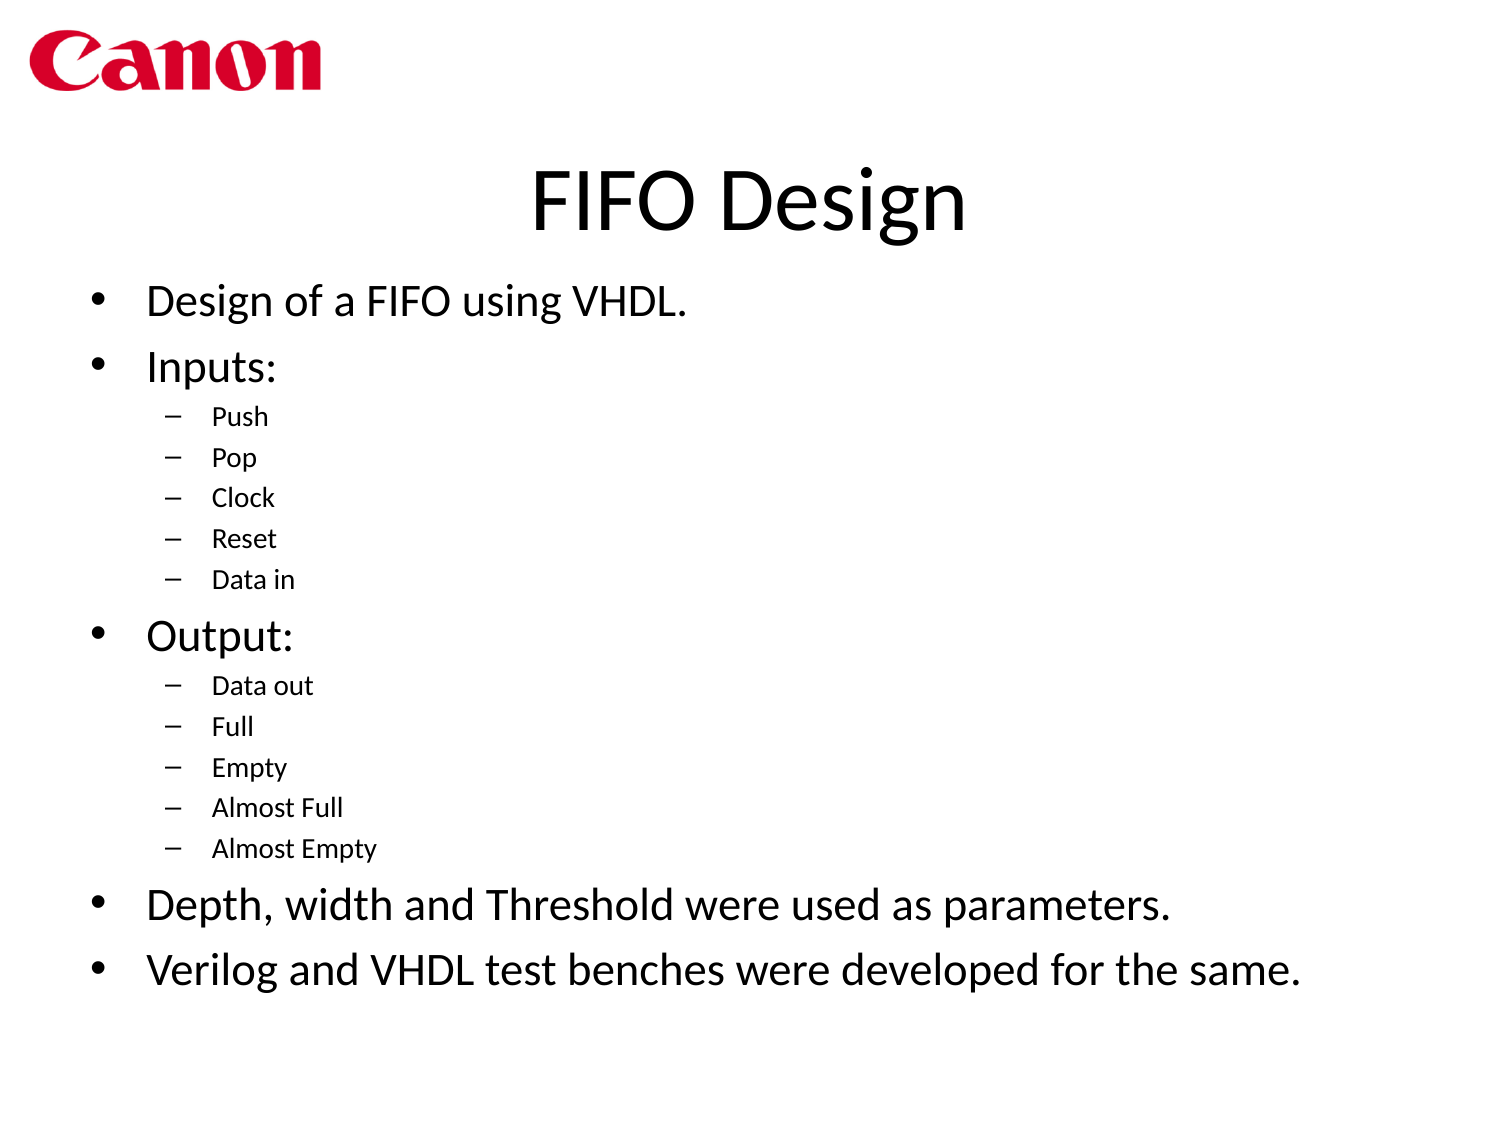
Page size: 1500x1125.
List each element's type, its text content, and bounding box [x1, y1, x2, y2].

list Design of a FIFO using VHDL. Inputs: Push Pop Clock Reset Data in Output: Data out Full Empty Almost Full Almost Empty Depth, width and Threshold were used as parameters. Verilog and VHDL test benches were developed for the same. [75, 262, 1425, 1005]
picture [0, 0, 326, 92]
title FIFO Design [75, 99, 1425, 262]
